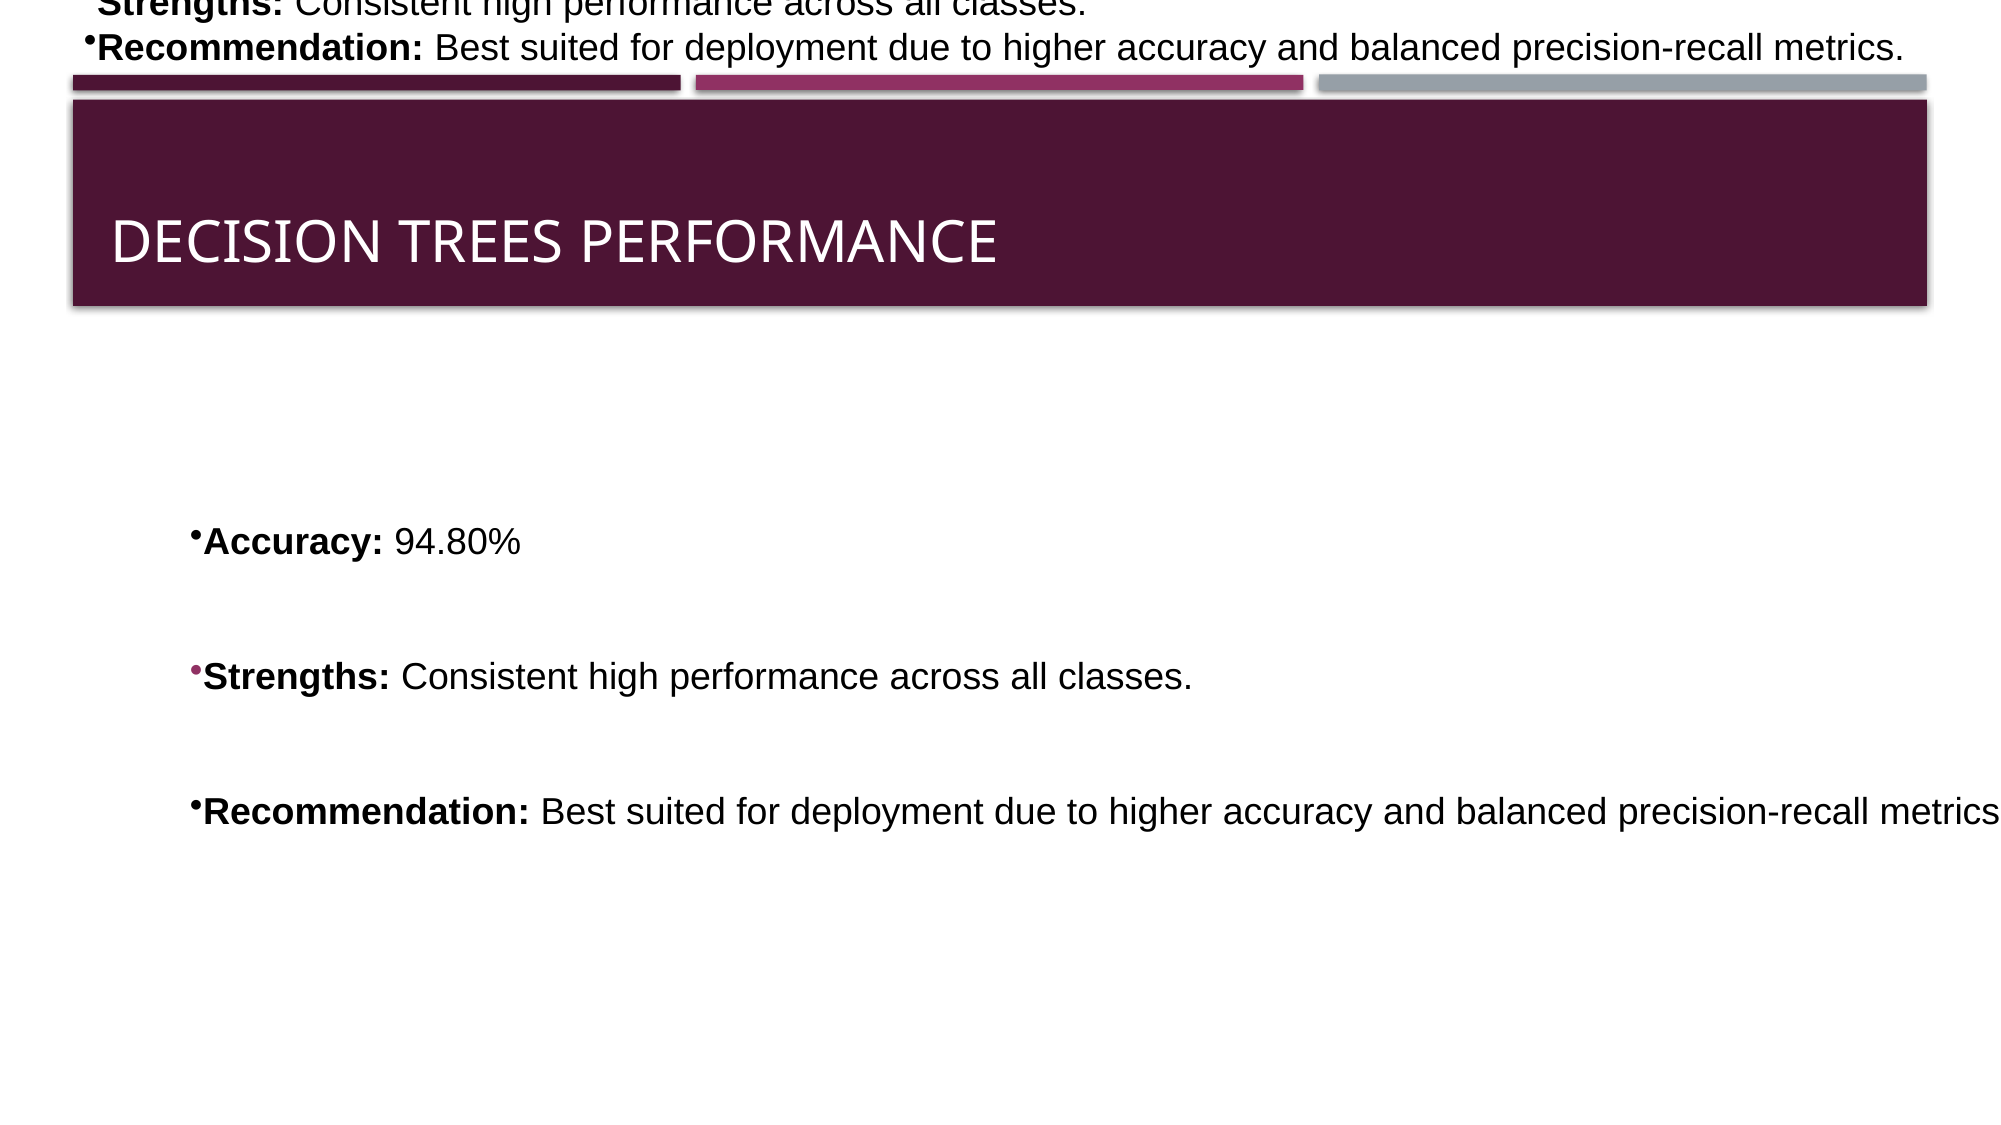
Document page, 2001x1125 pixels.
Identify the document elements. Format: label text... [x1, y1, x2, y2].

list Accuracy: 94.80% Strengths: Consistent high performance across all classes. Recommendation: Best suited for deployment due to higher accuracy and balanced precision-recall metrics. [174, 348, 2000, 1002]
text_box Accuracy: 94.80% Strengths: Consistent high performance across all classes. Recommendation: Best suited for deployment due to higher accuracy and balanced precision-recall metrics. [68, 0, 1931, 76]
title Decision Trees Performance [95, 119, 1905, 282]
